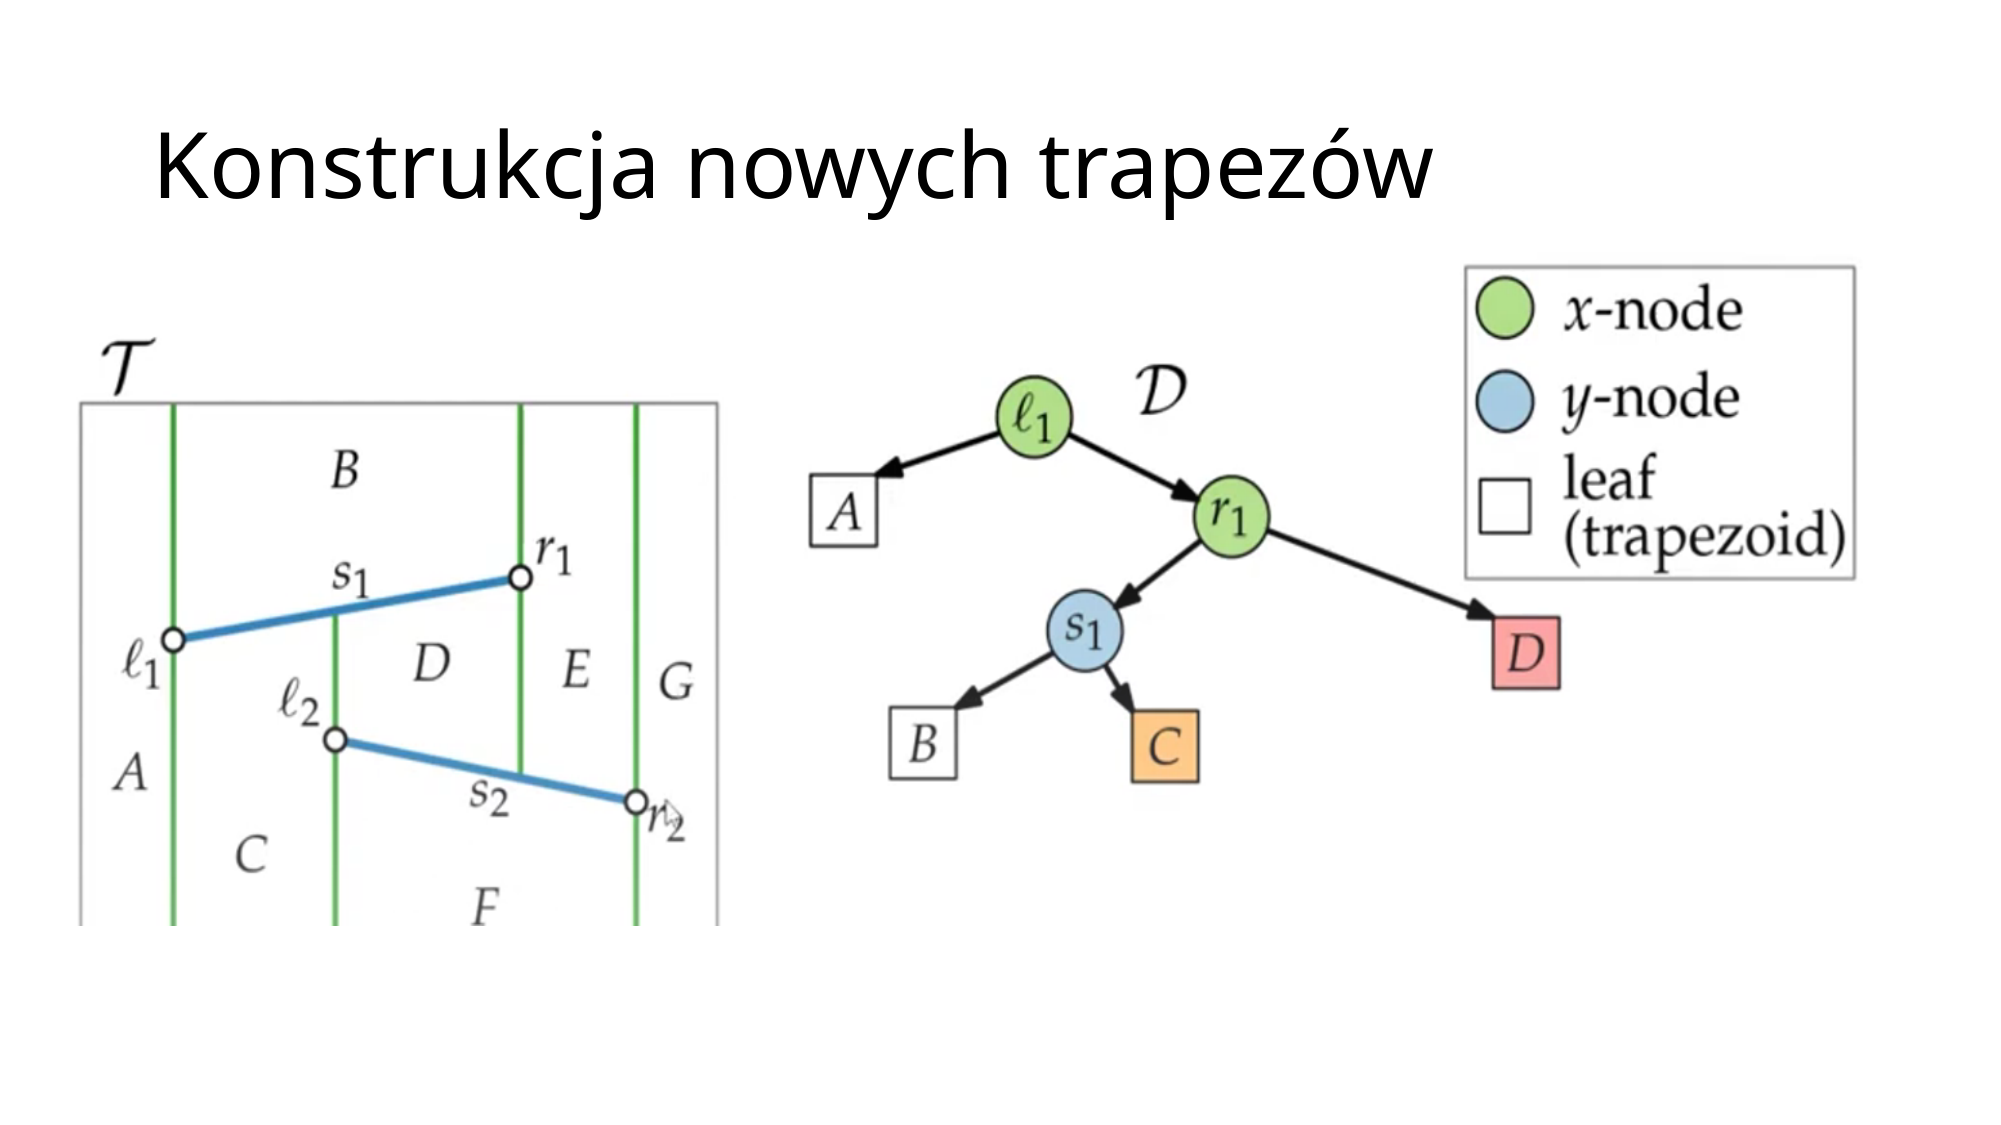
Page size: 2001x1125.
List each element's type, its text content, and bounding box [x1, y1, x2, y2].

title Konstrukcja nowych trapezów [137, 59, 1863, 247]
picture [64, 247, 1864, 927]
